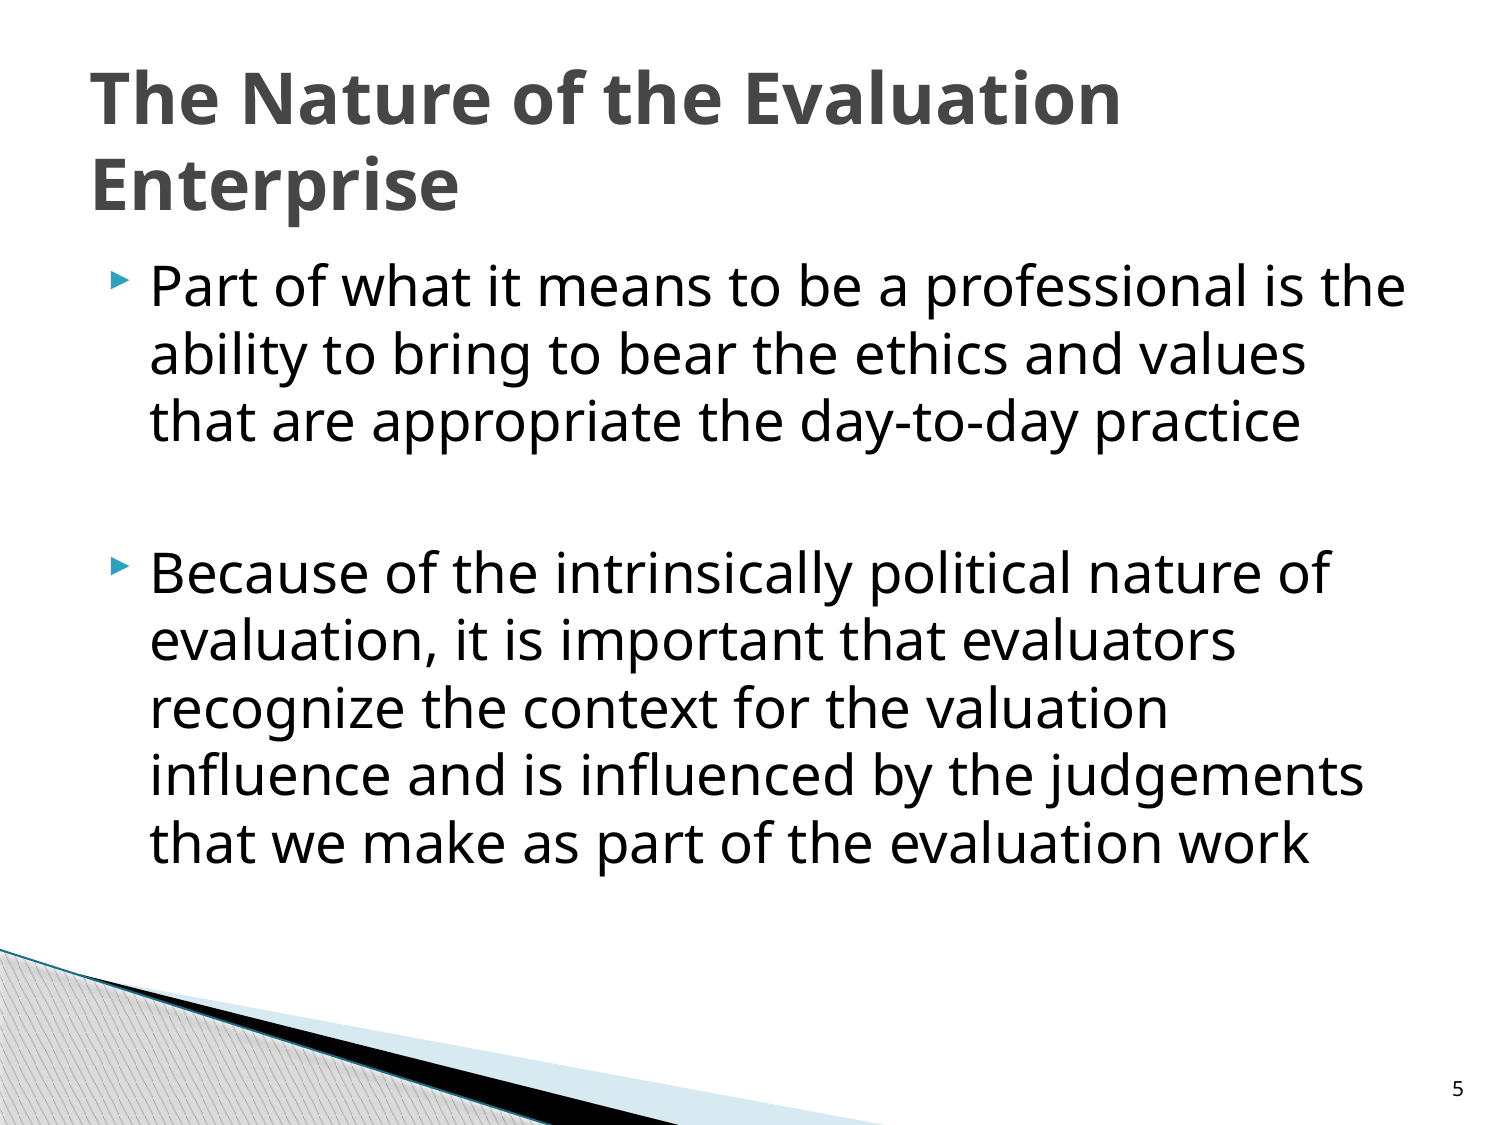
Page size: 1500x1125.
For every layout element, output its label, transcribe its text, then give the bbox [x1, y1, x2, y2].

list Part of what it means to be a professional is the ability to bring to bear the ethics and values that are appropriate the day-to-day practice Because of the intrinsically political nature of evaluation, it is important that evaluators recognize the context for the valuation influence and is influenced by the judgements that we make as part of the evaluation work [75, 243, 1425, 986]
title The Nature of the Evaluation Enterprise [75, 45, 1425, 233]
slide_number 5 [1418, 1051, 1479, 1112]
